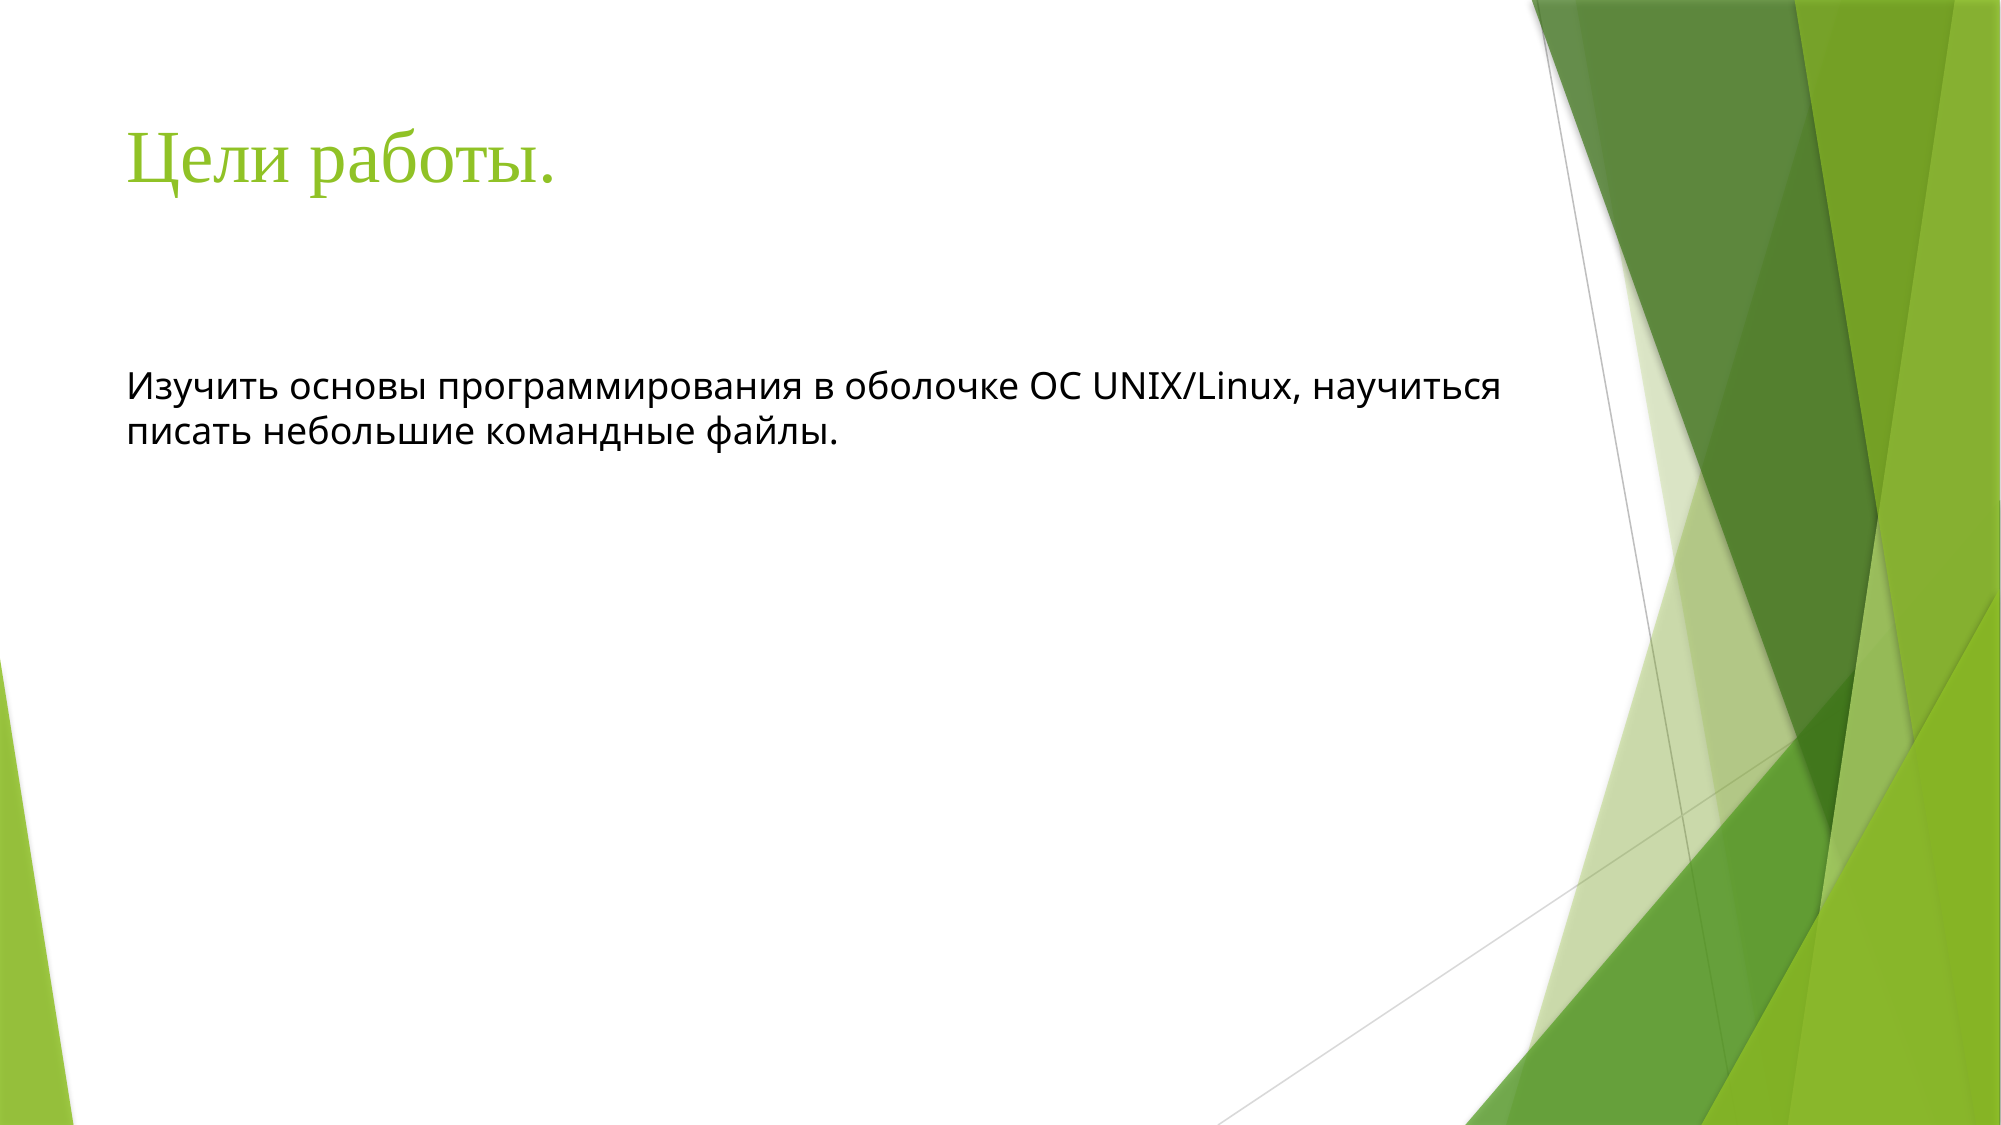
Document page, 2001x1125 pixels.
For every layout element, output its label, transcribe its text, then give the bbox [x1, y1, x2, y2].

title Цели работы. [111, 99, 1522, 317]
list Изучить основы программирования в оболочке ОС UNIX/Linux, научиться писать небольшие командные файлы. [111, 354, 1522, 992]
